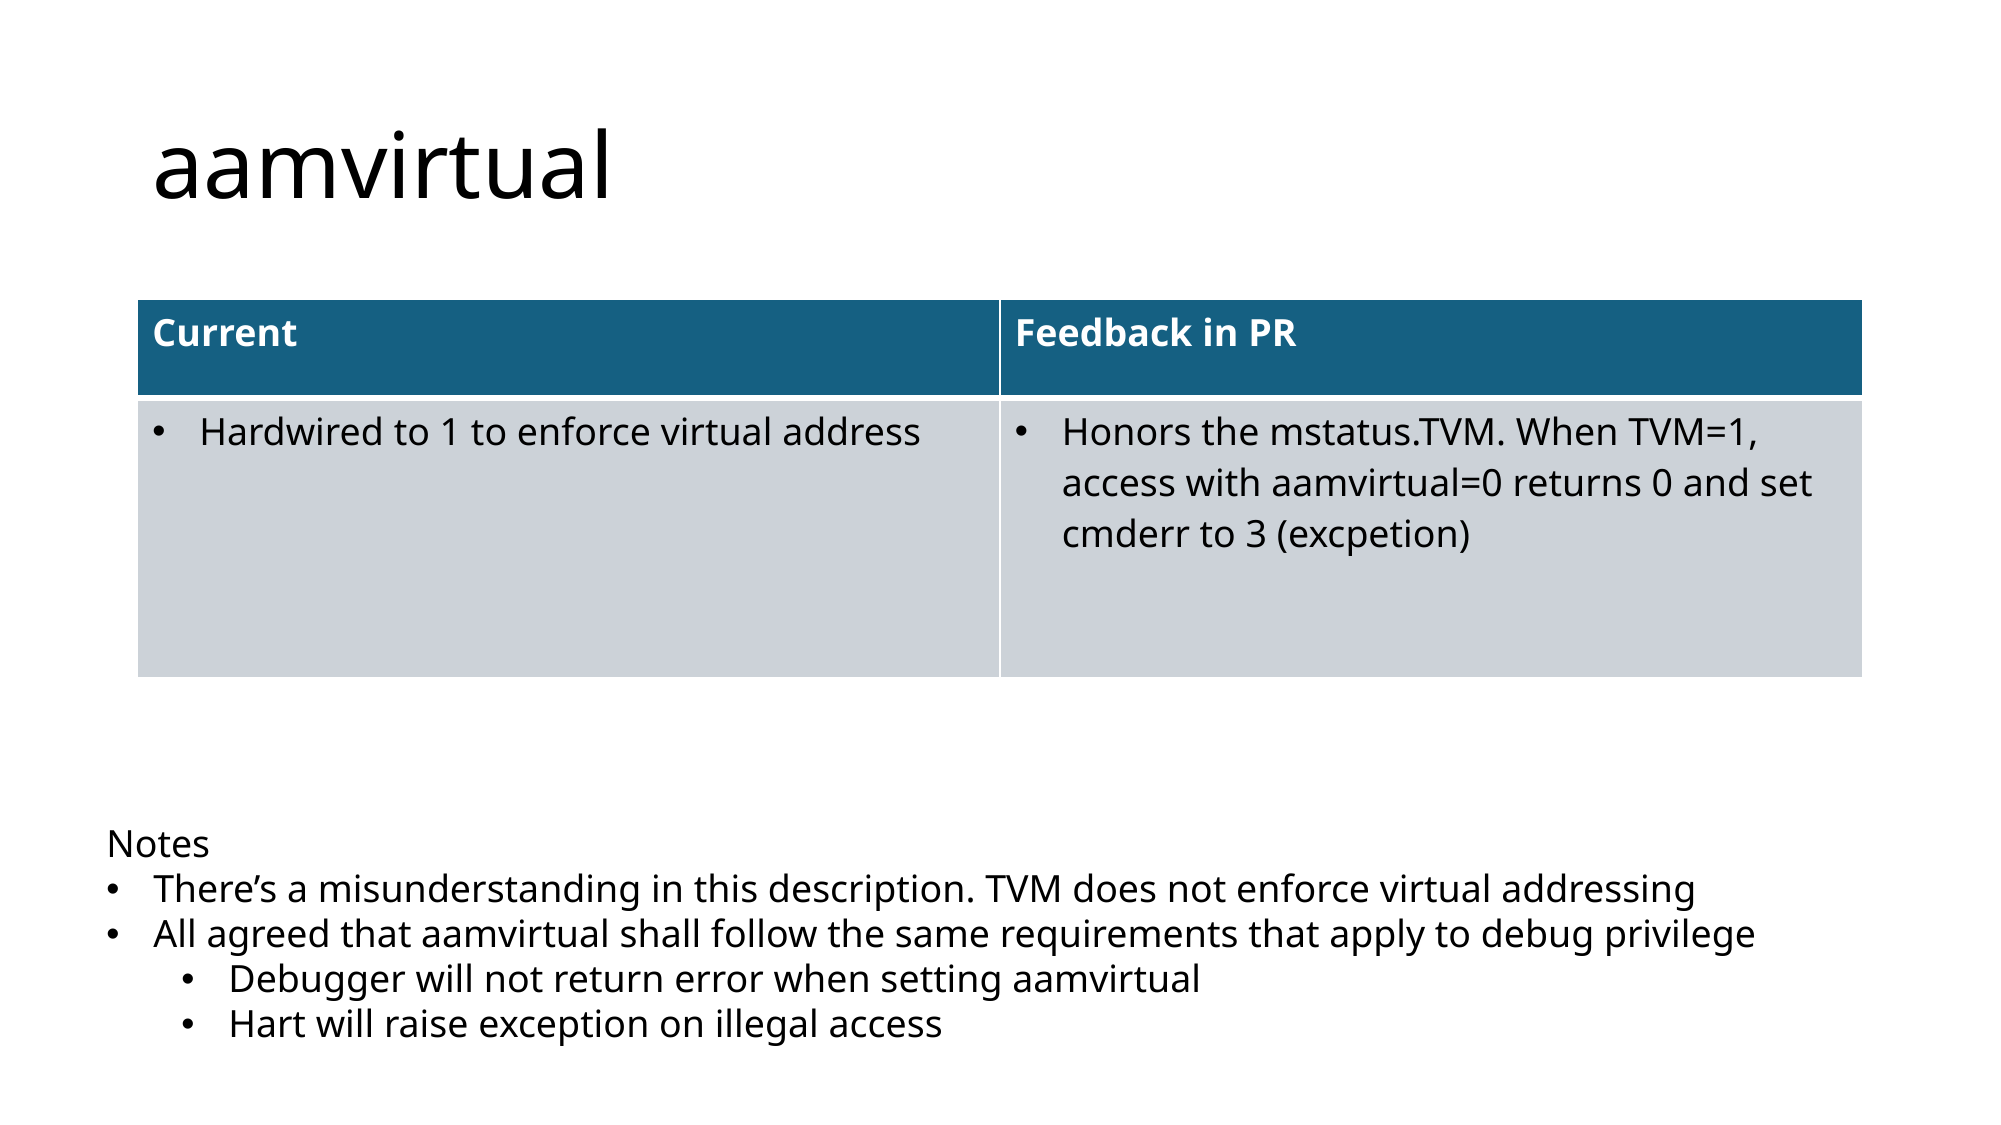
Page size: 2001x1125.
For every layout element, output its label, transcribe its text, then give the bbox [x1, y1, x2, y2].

table_header Current [138, 300, 999, 395]
title aamvirtual [137, 59, 1863, 278]
table_header Feedback in PR [1001, 300, 1862, 395]
table_cell Honors the mstatus.TVM. When TVM=1, access with aamvirtual=0 returns 0 and set cmderr to 3 (excpetion) [1001, 401, 1862, 677]
text_box Notes There’s a misunderstanding in this description. TVM does not enforce virtual addressing All agreed that aamvirtual shall follow the same requirements that apply to debug privilege Debugger will not return error when setting aamvirtual Hart will raise exception on illegal access [91, 813, 1783, 1053]
table_cell Hardwired to 1 to enforce virtual address [138, 401, 999, 677]
